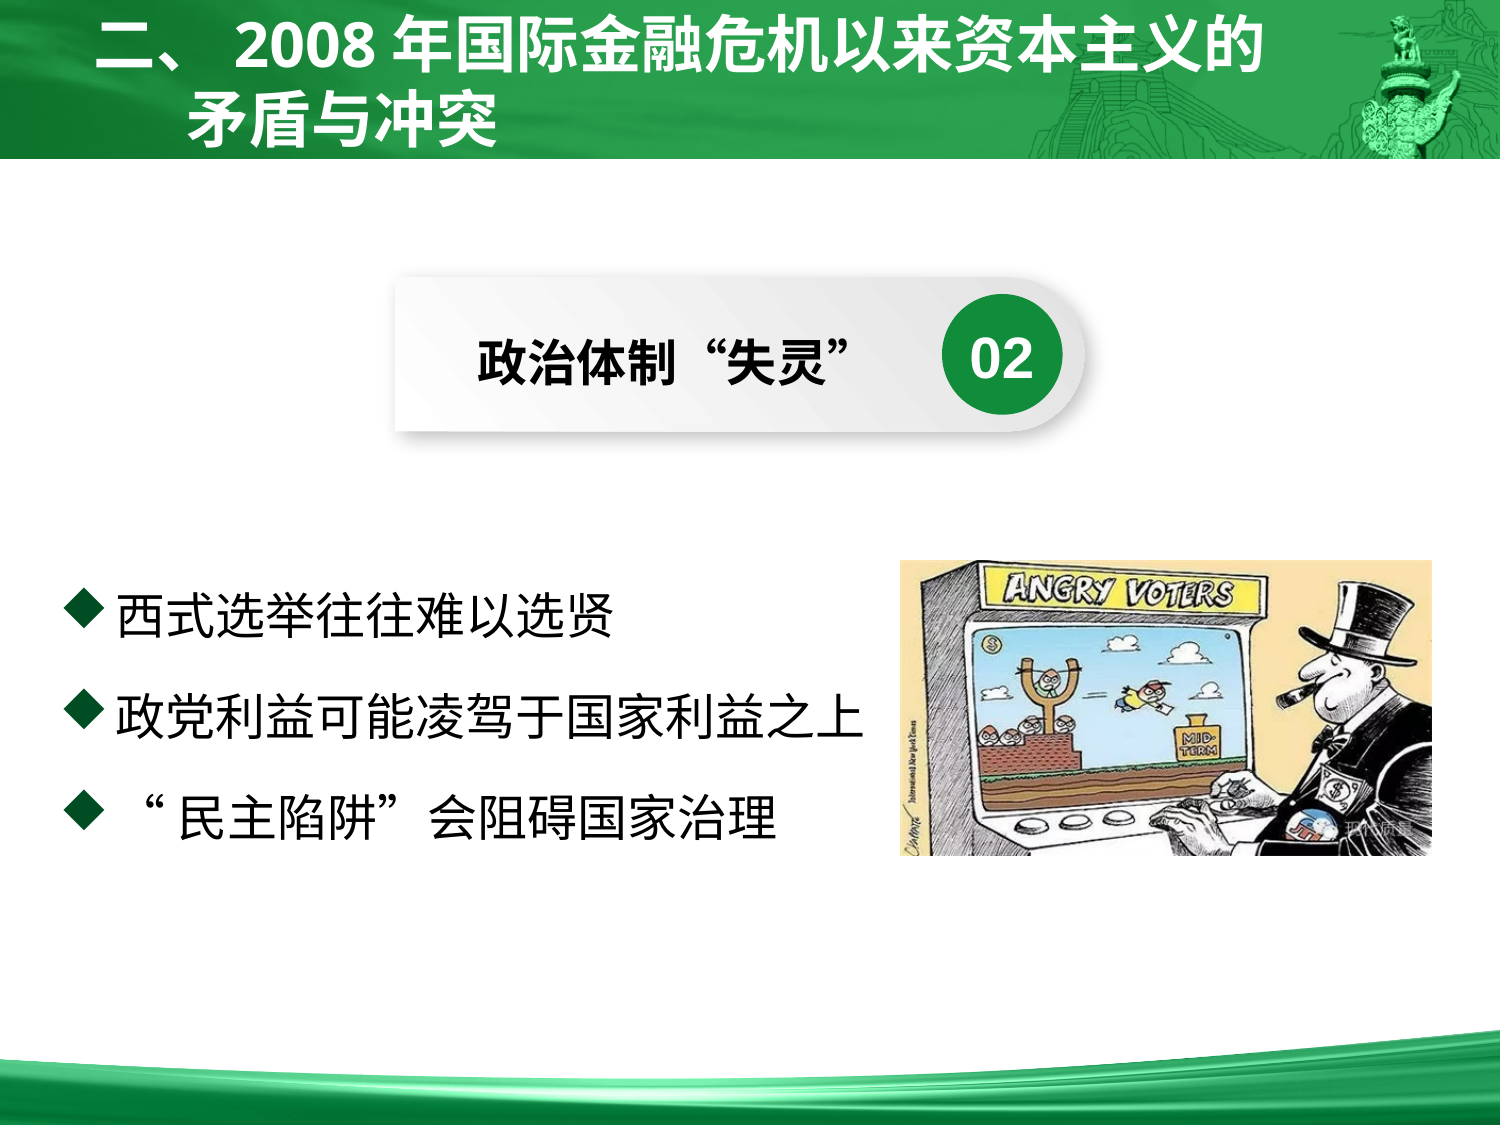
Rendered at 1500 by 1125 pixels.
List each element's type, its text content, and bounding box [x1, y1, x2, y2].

text_box 二、2008年国际金融危机以来资本主义的 矛盾与冲突 [0, 0, 1361, 163]
picture [0, 1027, 1500, 1125]
picture [1361, 0, 1500, 159]
picture [899, 560, 1432, 856]
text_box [395, 277, 1085, 432]
text_box 西式选举往往难以选贤 政党利益可能凌驾于国家利益之上 “民主陷阱”会阻碍国家治理 [44, 564, 899, 854]
